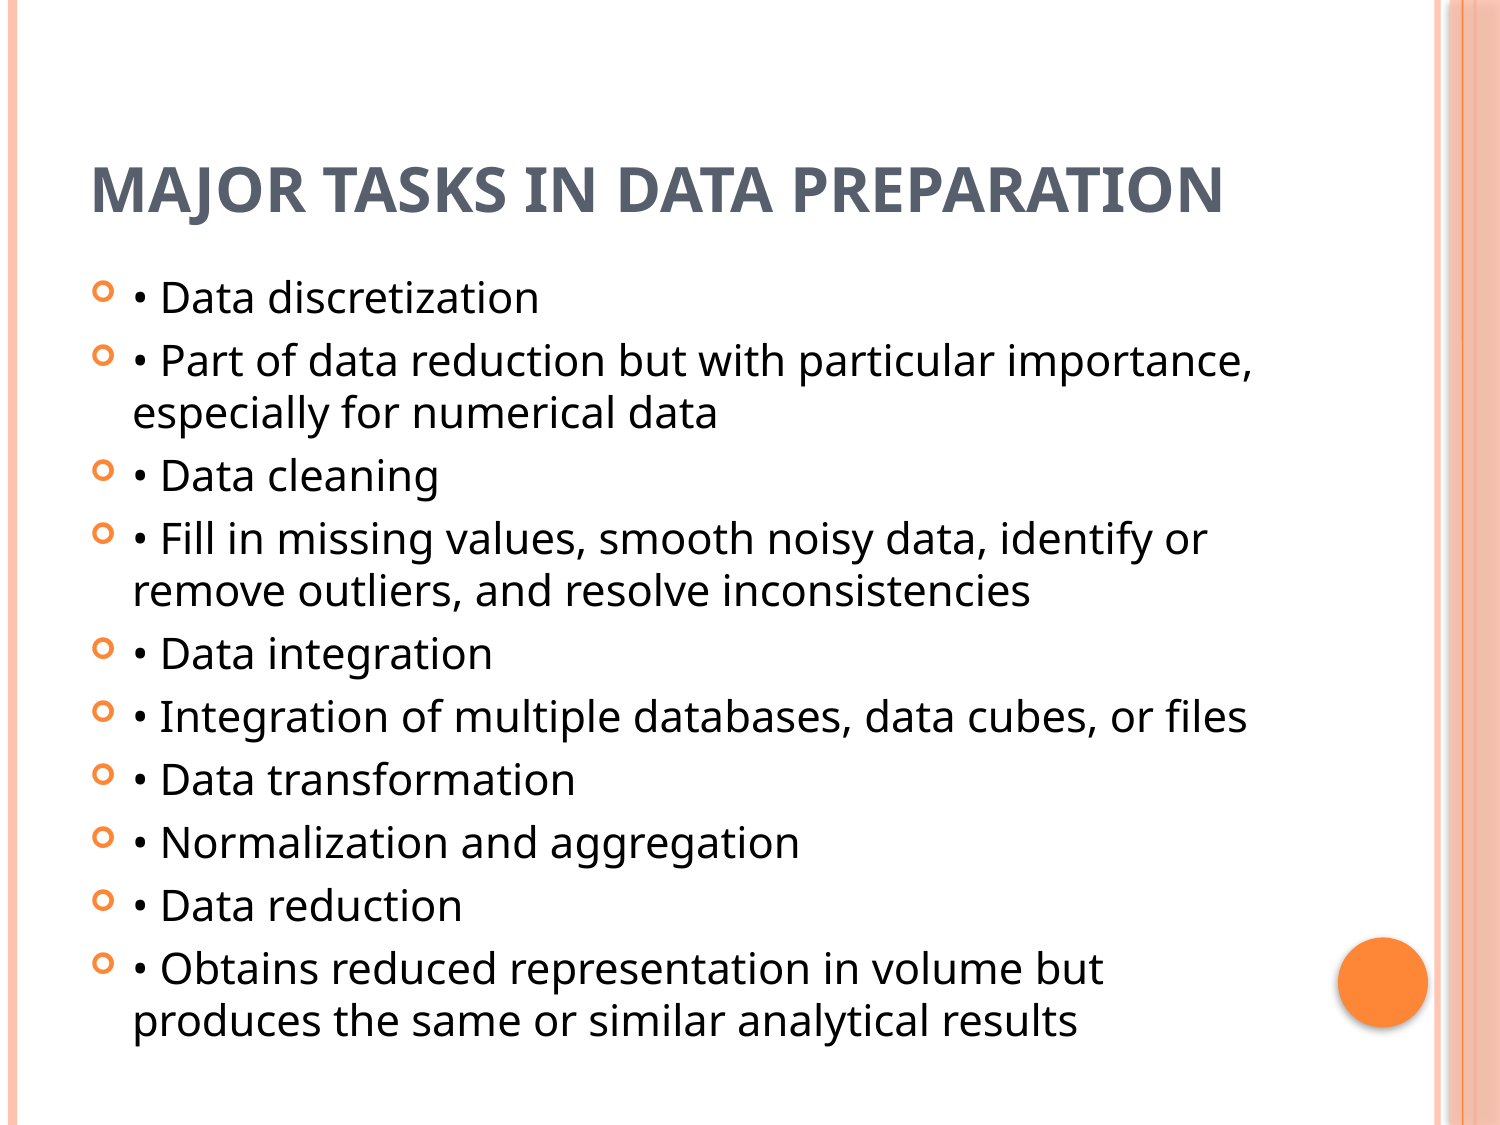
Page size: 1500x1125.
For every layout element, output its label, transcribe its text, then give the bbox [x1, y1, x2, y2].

list • Data discretization • Part of data reduction but with particular importance, especially for numerical data • Data cleaning • Fill in missing values, smooth noisy data, identify or remove outliers, and resolve inconsistencies • Data integration • Integration of multiple databases, data cubes, or files • Data transformation • Normalization and aggregation • Data reduction • Obtains reduced representation in volume but produces the same or similar analytical results [75, 262, 1300, 1062]
title Major Tasks in Data Preparation [75, 45, 1300, 233]
